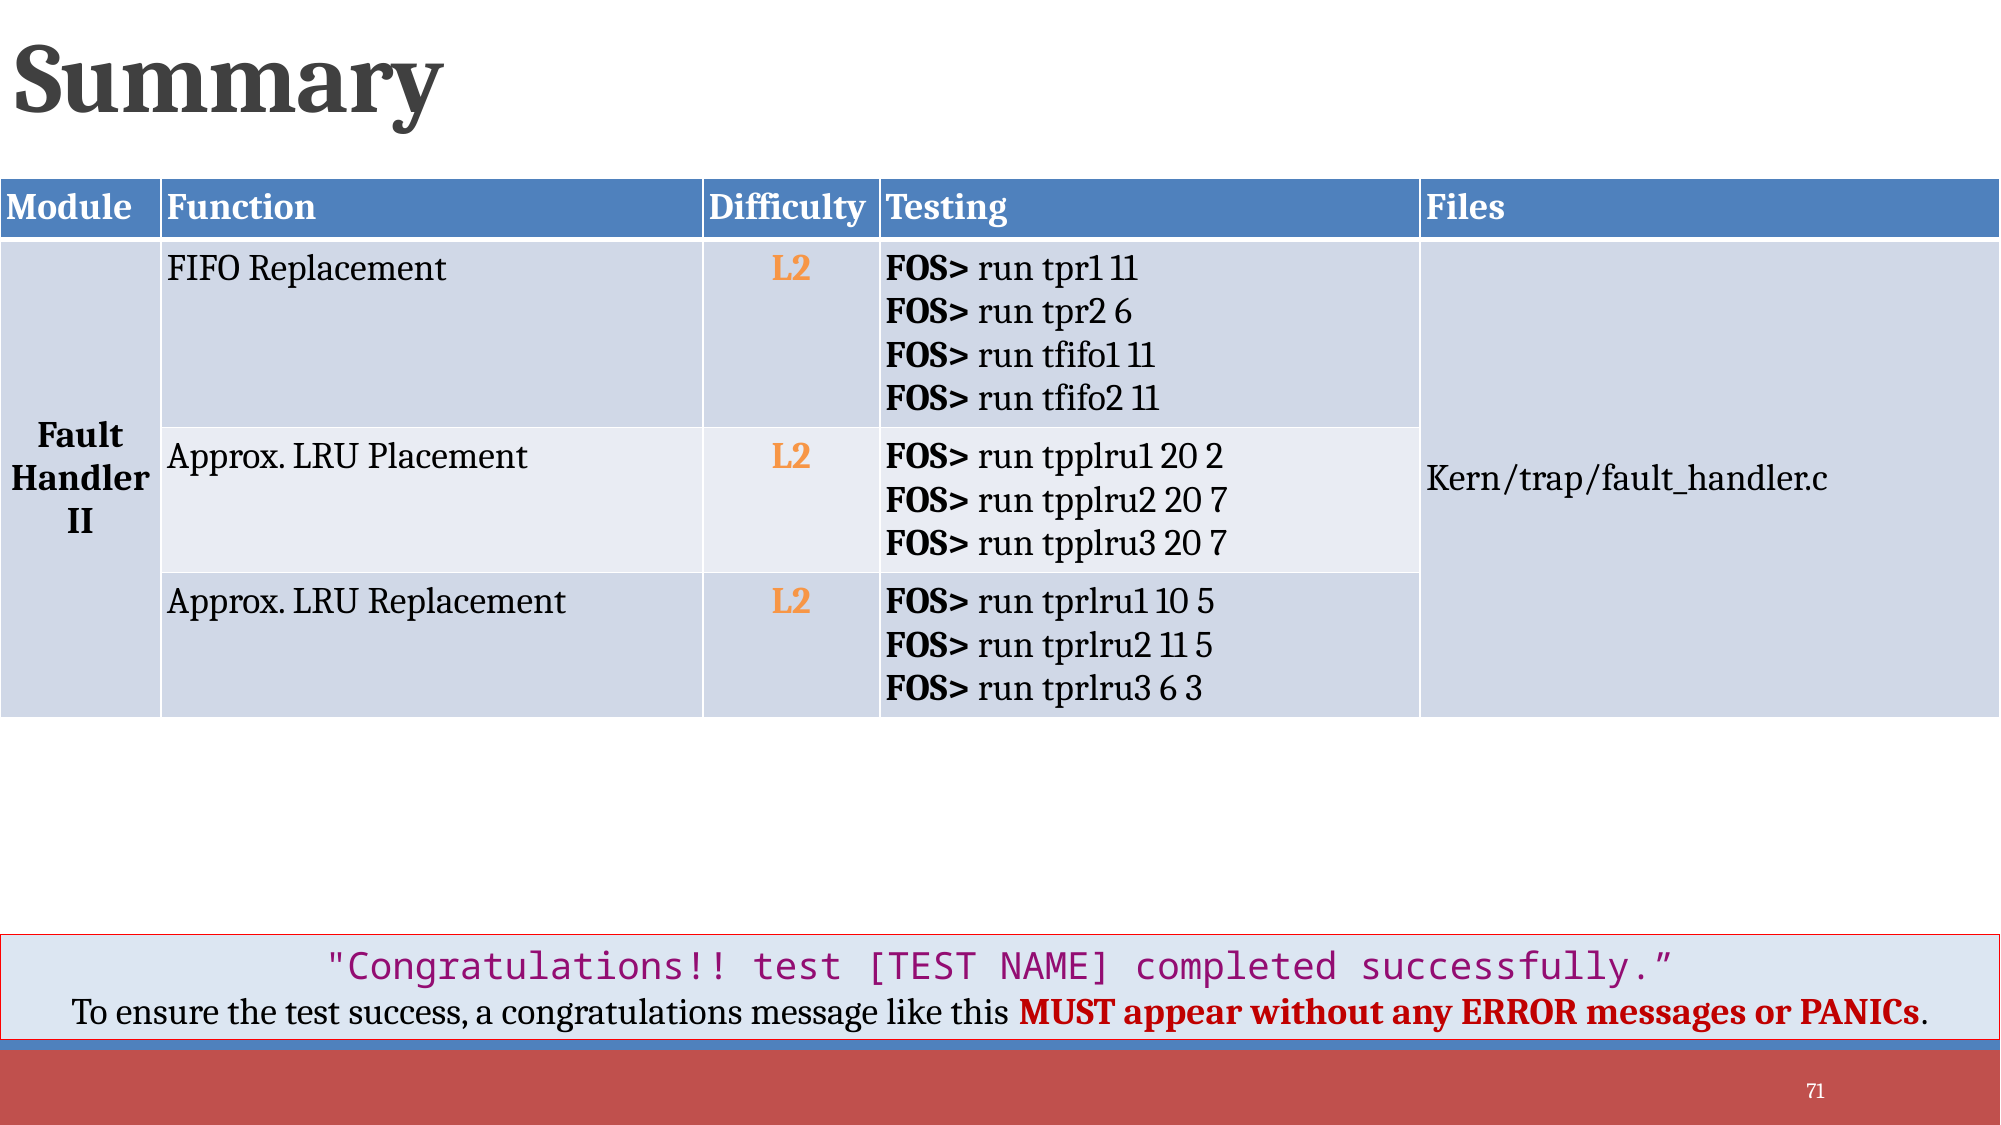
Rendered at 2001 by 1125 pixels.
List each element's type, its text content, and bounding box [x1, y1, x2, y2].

table_cell FOS> run tprlru1 10 5 FOS> run tprlru2 11 5 FOS> run tprlru3 6 3 [881, 573, 1419, 717]
table_cell L2 [704, 242, 879, 427]
table_header Testing [881, 179, 1419, 237]
table_cell FOS> run tpr1 11 FOS> run tpr2 6 FOS> run tfifo1 11 FOS> run tfifo2 11 [881, 242, 1419, 427]
table_cell Approx. LRU Replacement [162, 573, 702, 717]
slide_number 71 [1624, 1059, 1840, 1120]
title Summary [0, 1, 1650, 140]
table_cell Fault Handler II [1, 242, 160, 717]
table_header Module [1, 179, 160, 237]
text_box "Congratulations!! test [TEST NAME] completed successfully.” To ensure the test success, a congratulations message like this MUST appear without any ERROR messages or PANICs. [0, 934, 2000, 1040]
table_cell Approx. LRU Placement [162, 428, 702, 572]
table_cell FIFO Replacement [162, 242, 702, 427]
table_cell Kern/trap/fault_handler.c [1421, 242, 1999, 717]
table_header Function [162, 179, 702, 237]
table_cell L2 [704, 573, 879, 717]
table_header Difficulty [704, 179, 879, 237]
table_cell FOS> run tpplru1 20 2 FOS> run tpplru2 20 7 FOS> run tpplru3 20 7 [881, 428, 1419, 572]
table_cell L2 [704, 428, 879, 572]
table_header Files [1421, 179, 1999, 237]
